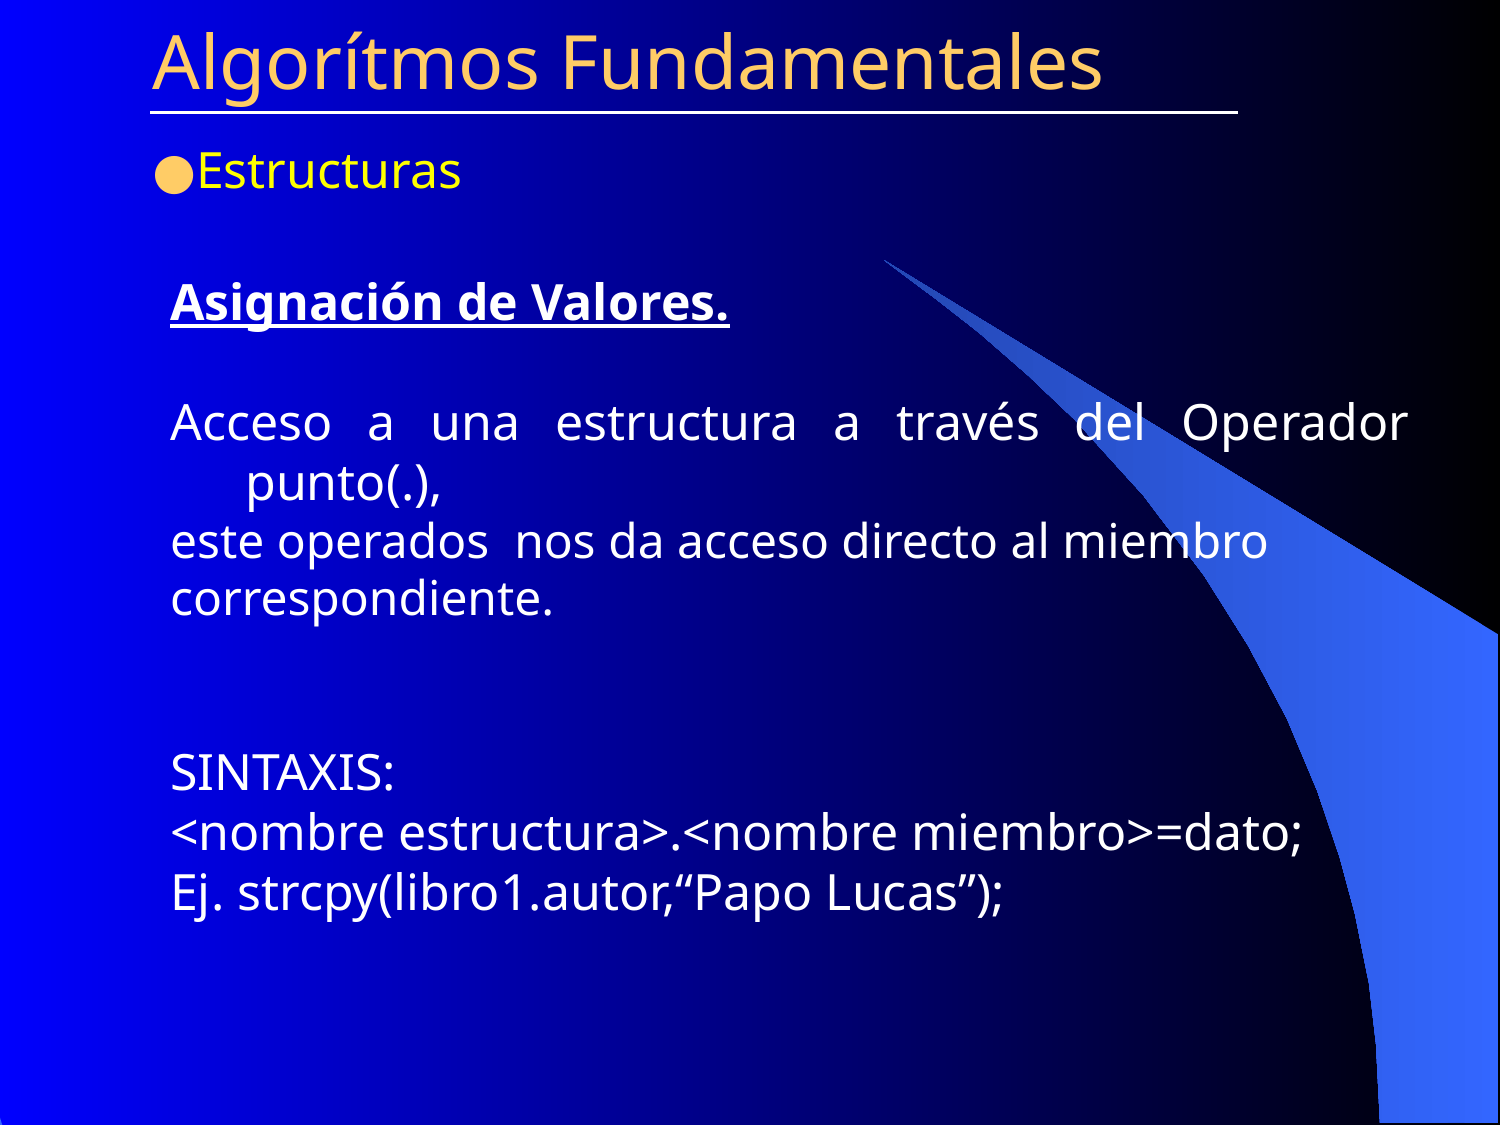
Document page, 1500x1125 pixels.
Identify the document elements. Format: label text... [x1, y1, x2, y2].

text_box Algorítmos Fundamentales [137, 24, 1413, 113]
text_box Asignación de Valores. Acceso a una estructura a través del Operador punto(.), este operados nos da acceso directo al miembro correspondiente. SINTAXIS: <nombre estructura>.<nombre miembro>=dato; Ej. strcpy(libro1.autor,“Papo Lucas”); [155, 262, 1425, 928]
text_box Estructuras [137, 137, 1413, 200]
